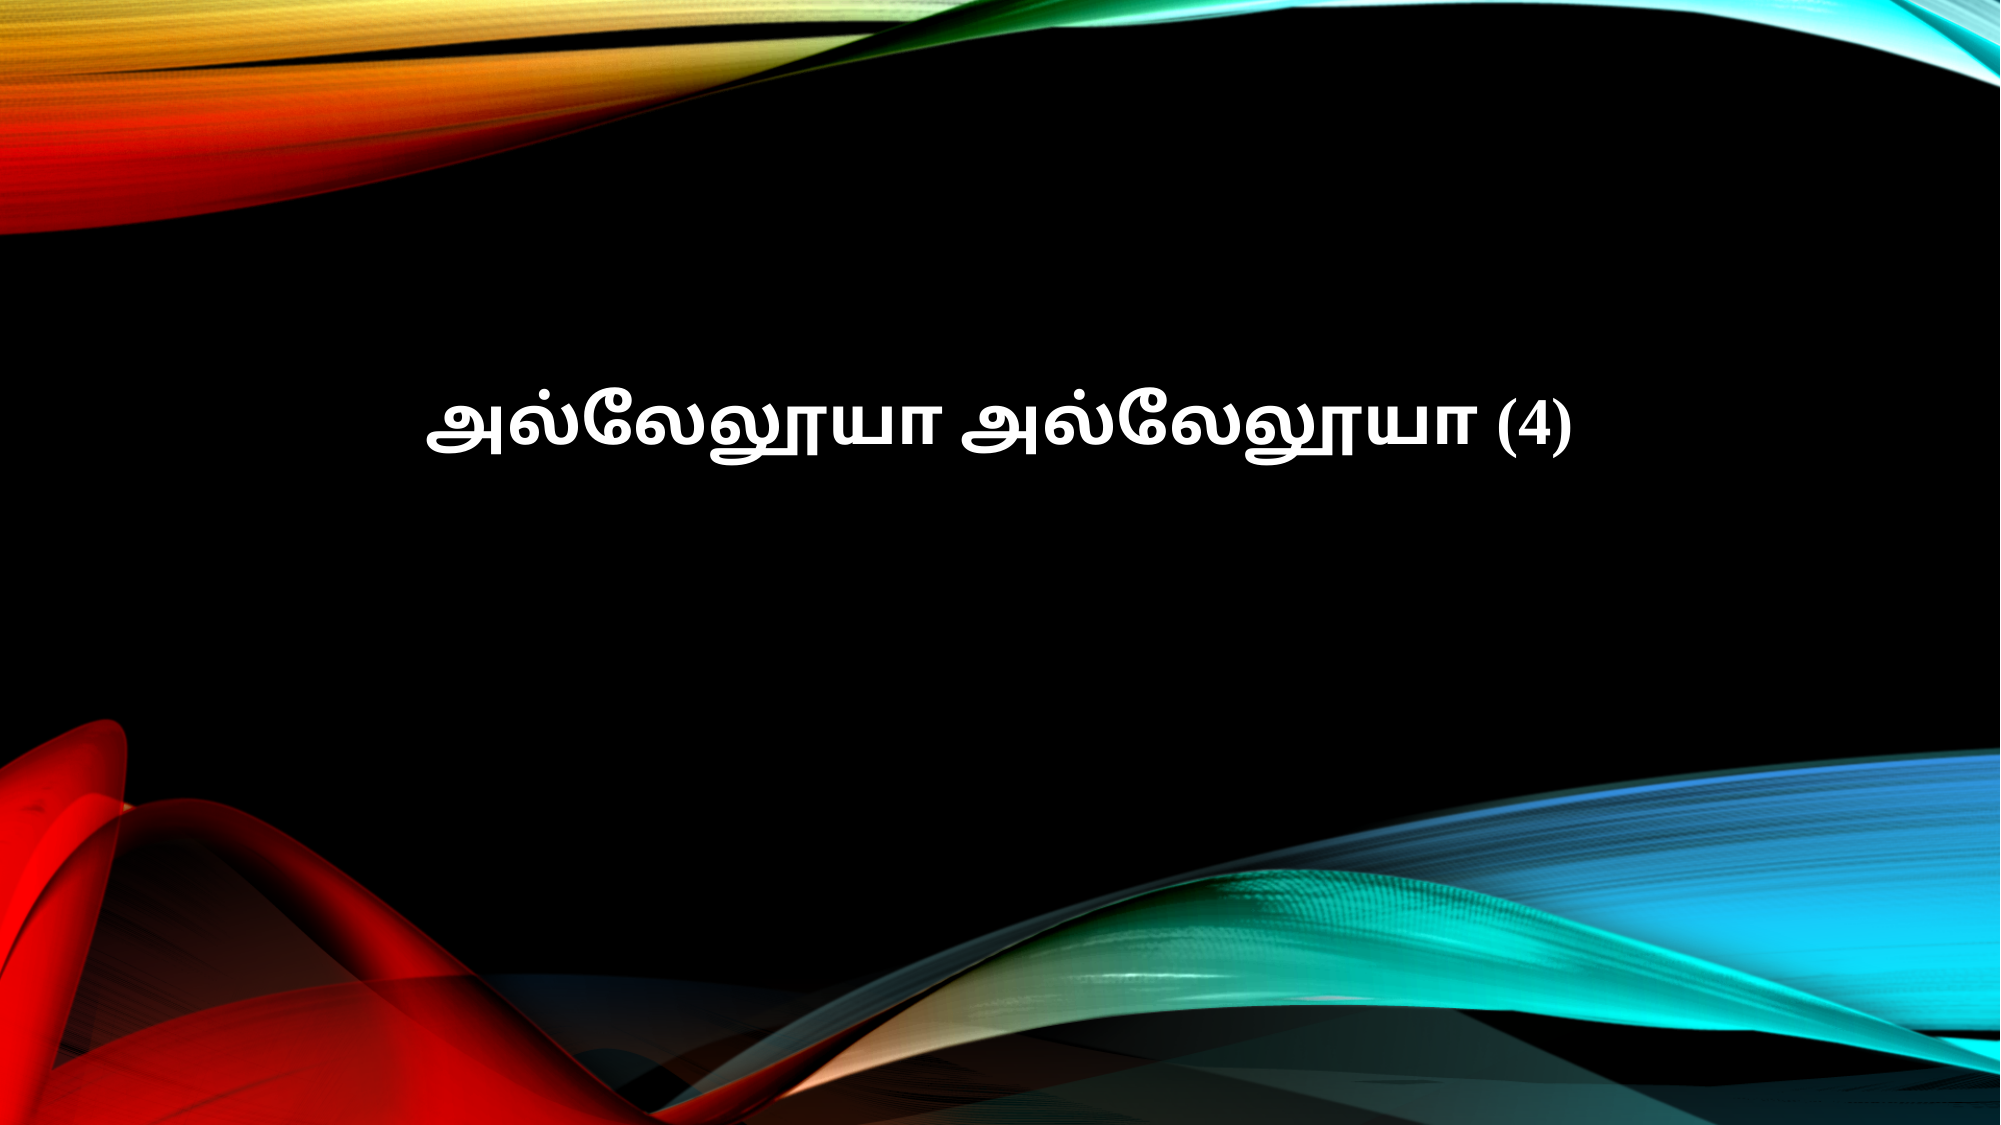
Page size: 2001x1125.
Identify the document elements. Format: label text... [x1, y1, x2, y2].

subtitle அல்லேலூயா அல்லேலூயா (4) [0, 0, 2000, 1125]
